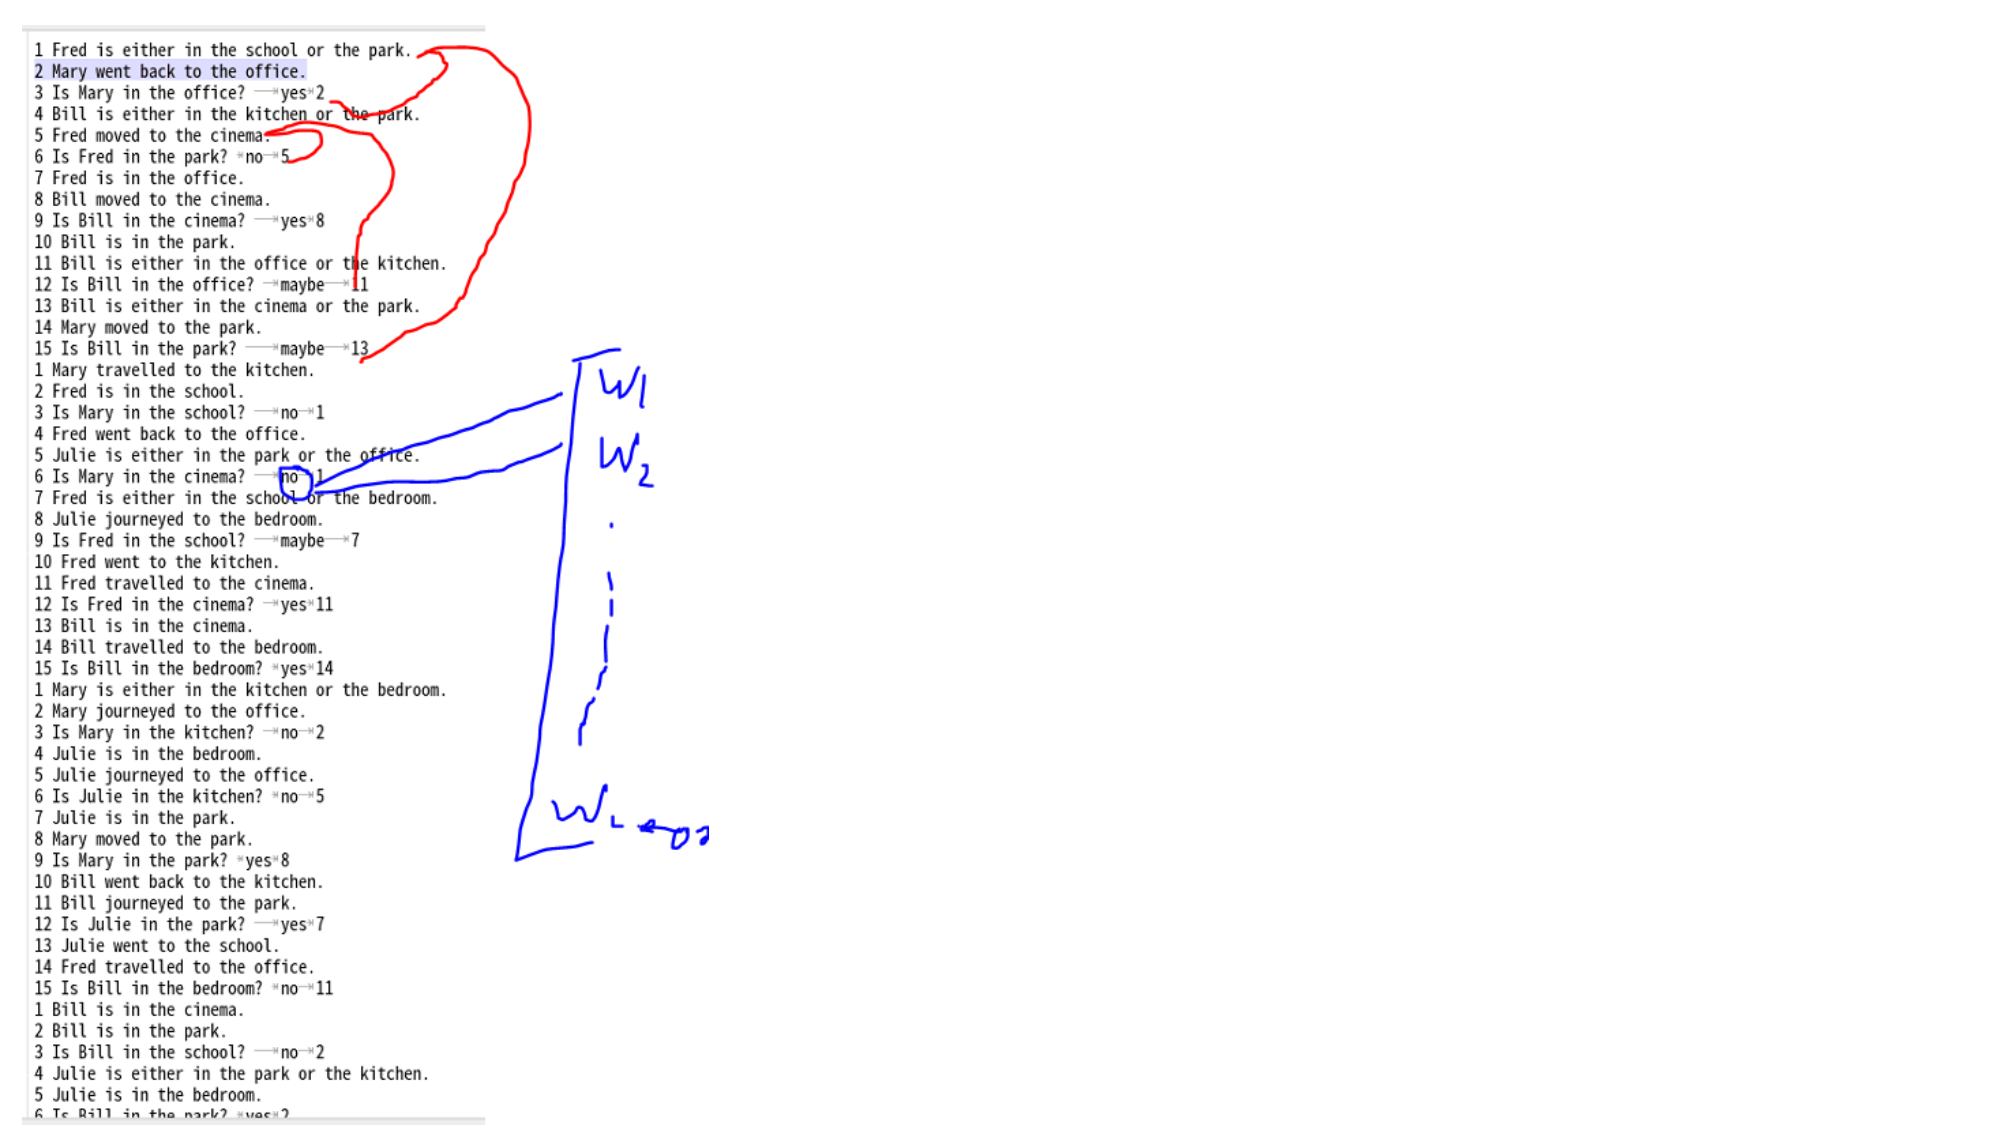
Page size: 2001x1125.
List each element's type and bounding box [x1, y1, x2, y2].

picture [22, 25, 709, 1125]
